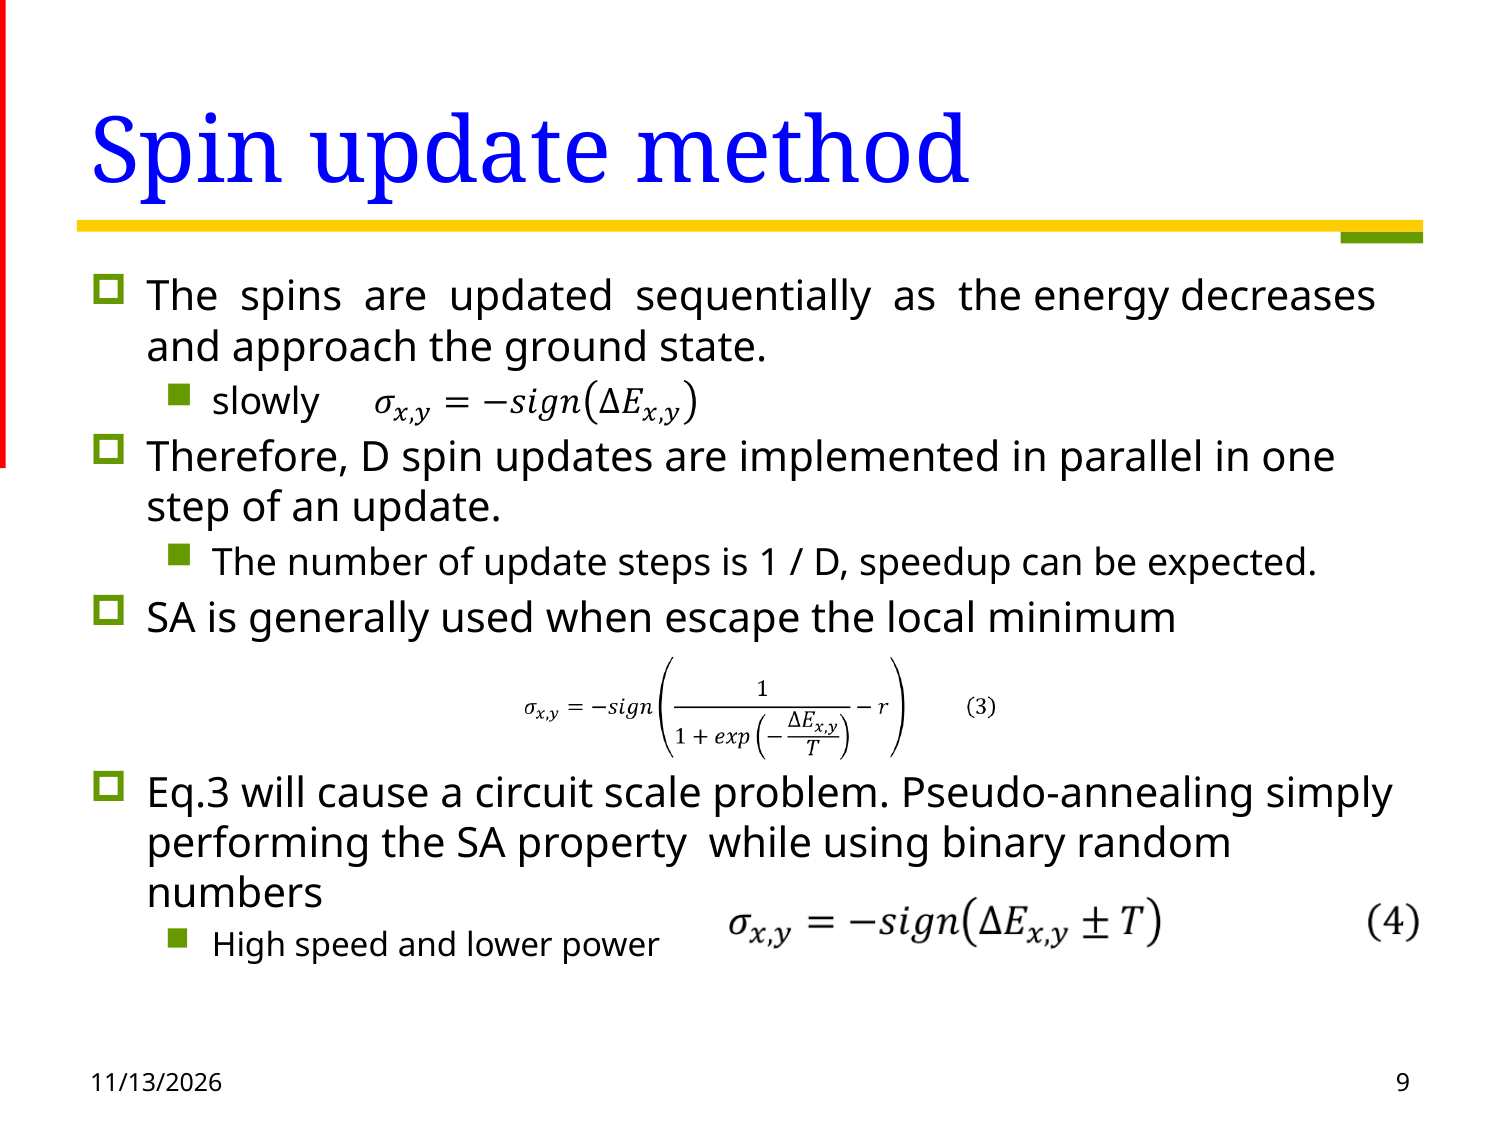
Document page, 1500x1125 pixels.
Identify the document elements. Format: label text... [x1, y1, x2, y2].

picture [708, 881, 1442, 951]
picture [496, 656, 1004, 764]
title Spin update method [74, 20, 1426, 209]
slide_number 9 [1074, 1058, 1426, 1101]
list The spins are updated sequentially as the energy decreases and approach the ground state. slowly Therefore, D spin updates are implemented in parallel in one step of an update. The number of update steps is 1 / D, speedup can be expected. SA is generally used when escape the local minimum Eq.3 will cause a circuit scale problem. Pseudo-annealing simply performing the SA property while using binary random numbers High speed and lower power [74, 261, 1426, 1006]
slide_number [74, 1058, 426, 1101]
picture [371, 373, 715, 434]
